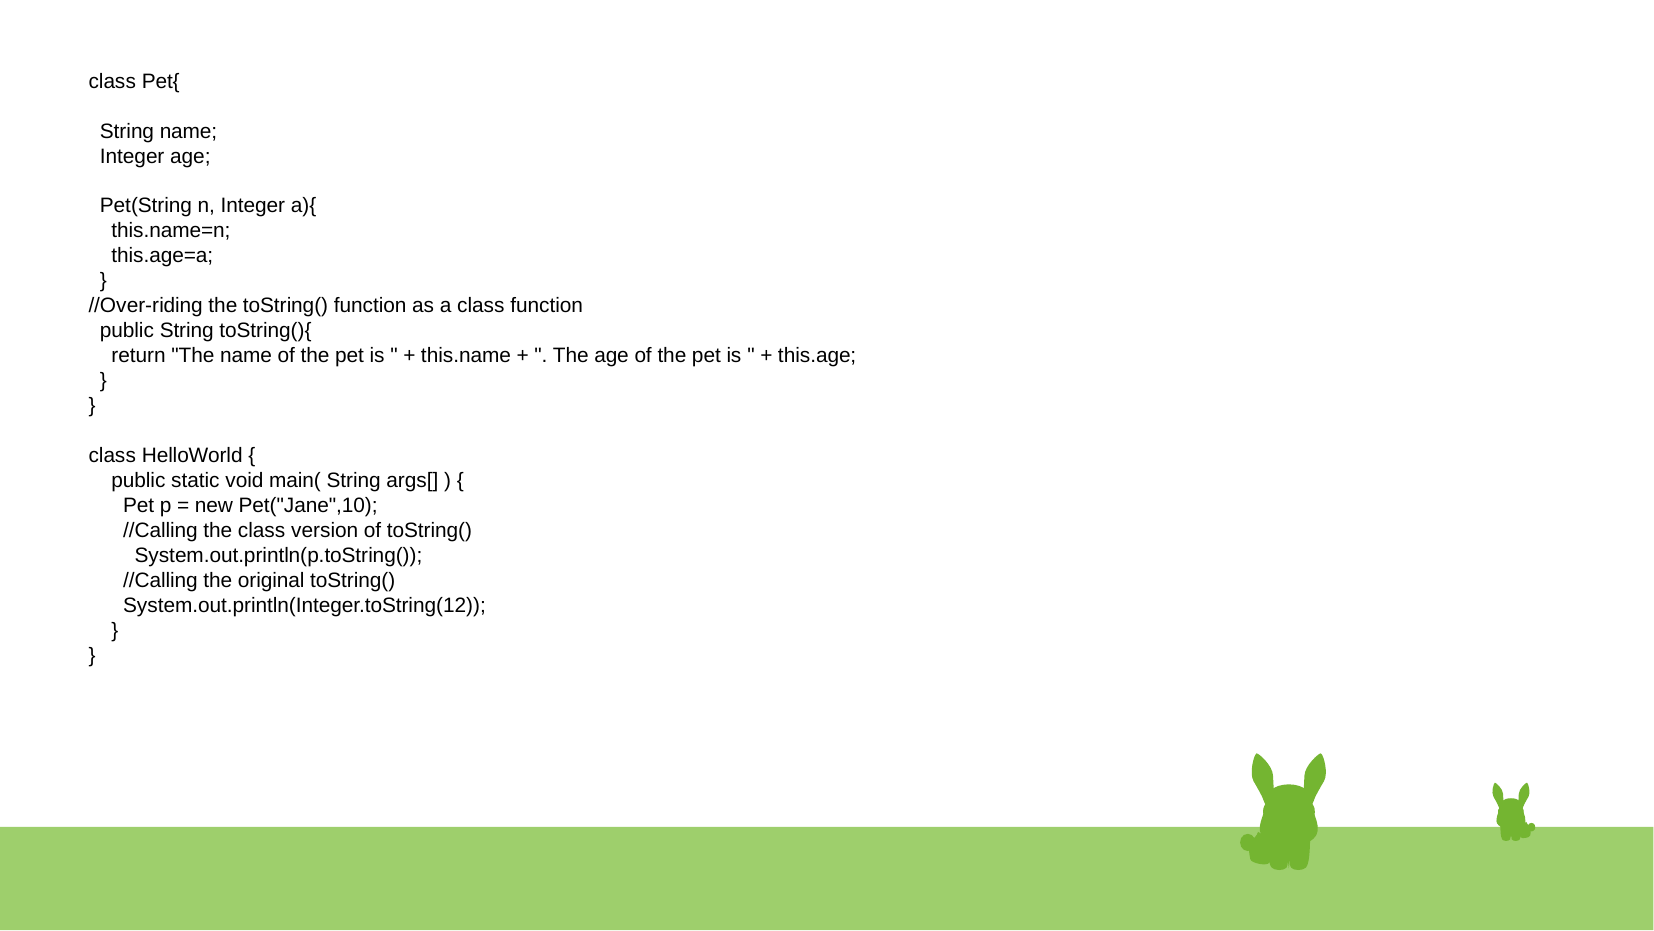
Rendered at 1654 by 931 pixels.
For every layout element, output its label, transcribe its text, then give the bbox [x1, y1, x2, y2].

text_box class Pet{ String name; Integer age; Pet(String n, Integer a){ this.name=n; this.age=a; } //Over-riding the toString() function as a class function public String toString(){ return "The name of the pet is " + this.name + ". The age of the pet is " + this.age; } } class HelloWorld { public static void main( String args[] ) { Pet p = new Pet("Jane",10); //Calling the class version of toString() System.out.println(p.toString()); //Calling the original toString() System.out.println(Integer.toString(12)); } } [88, 10, 1565, 724]
